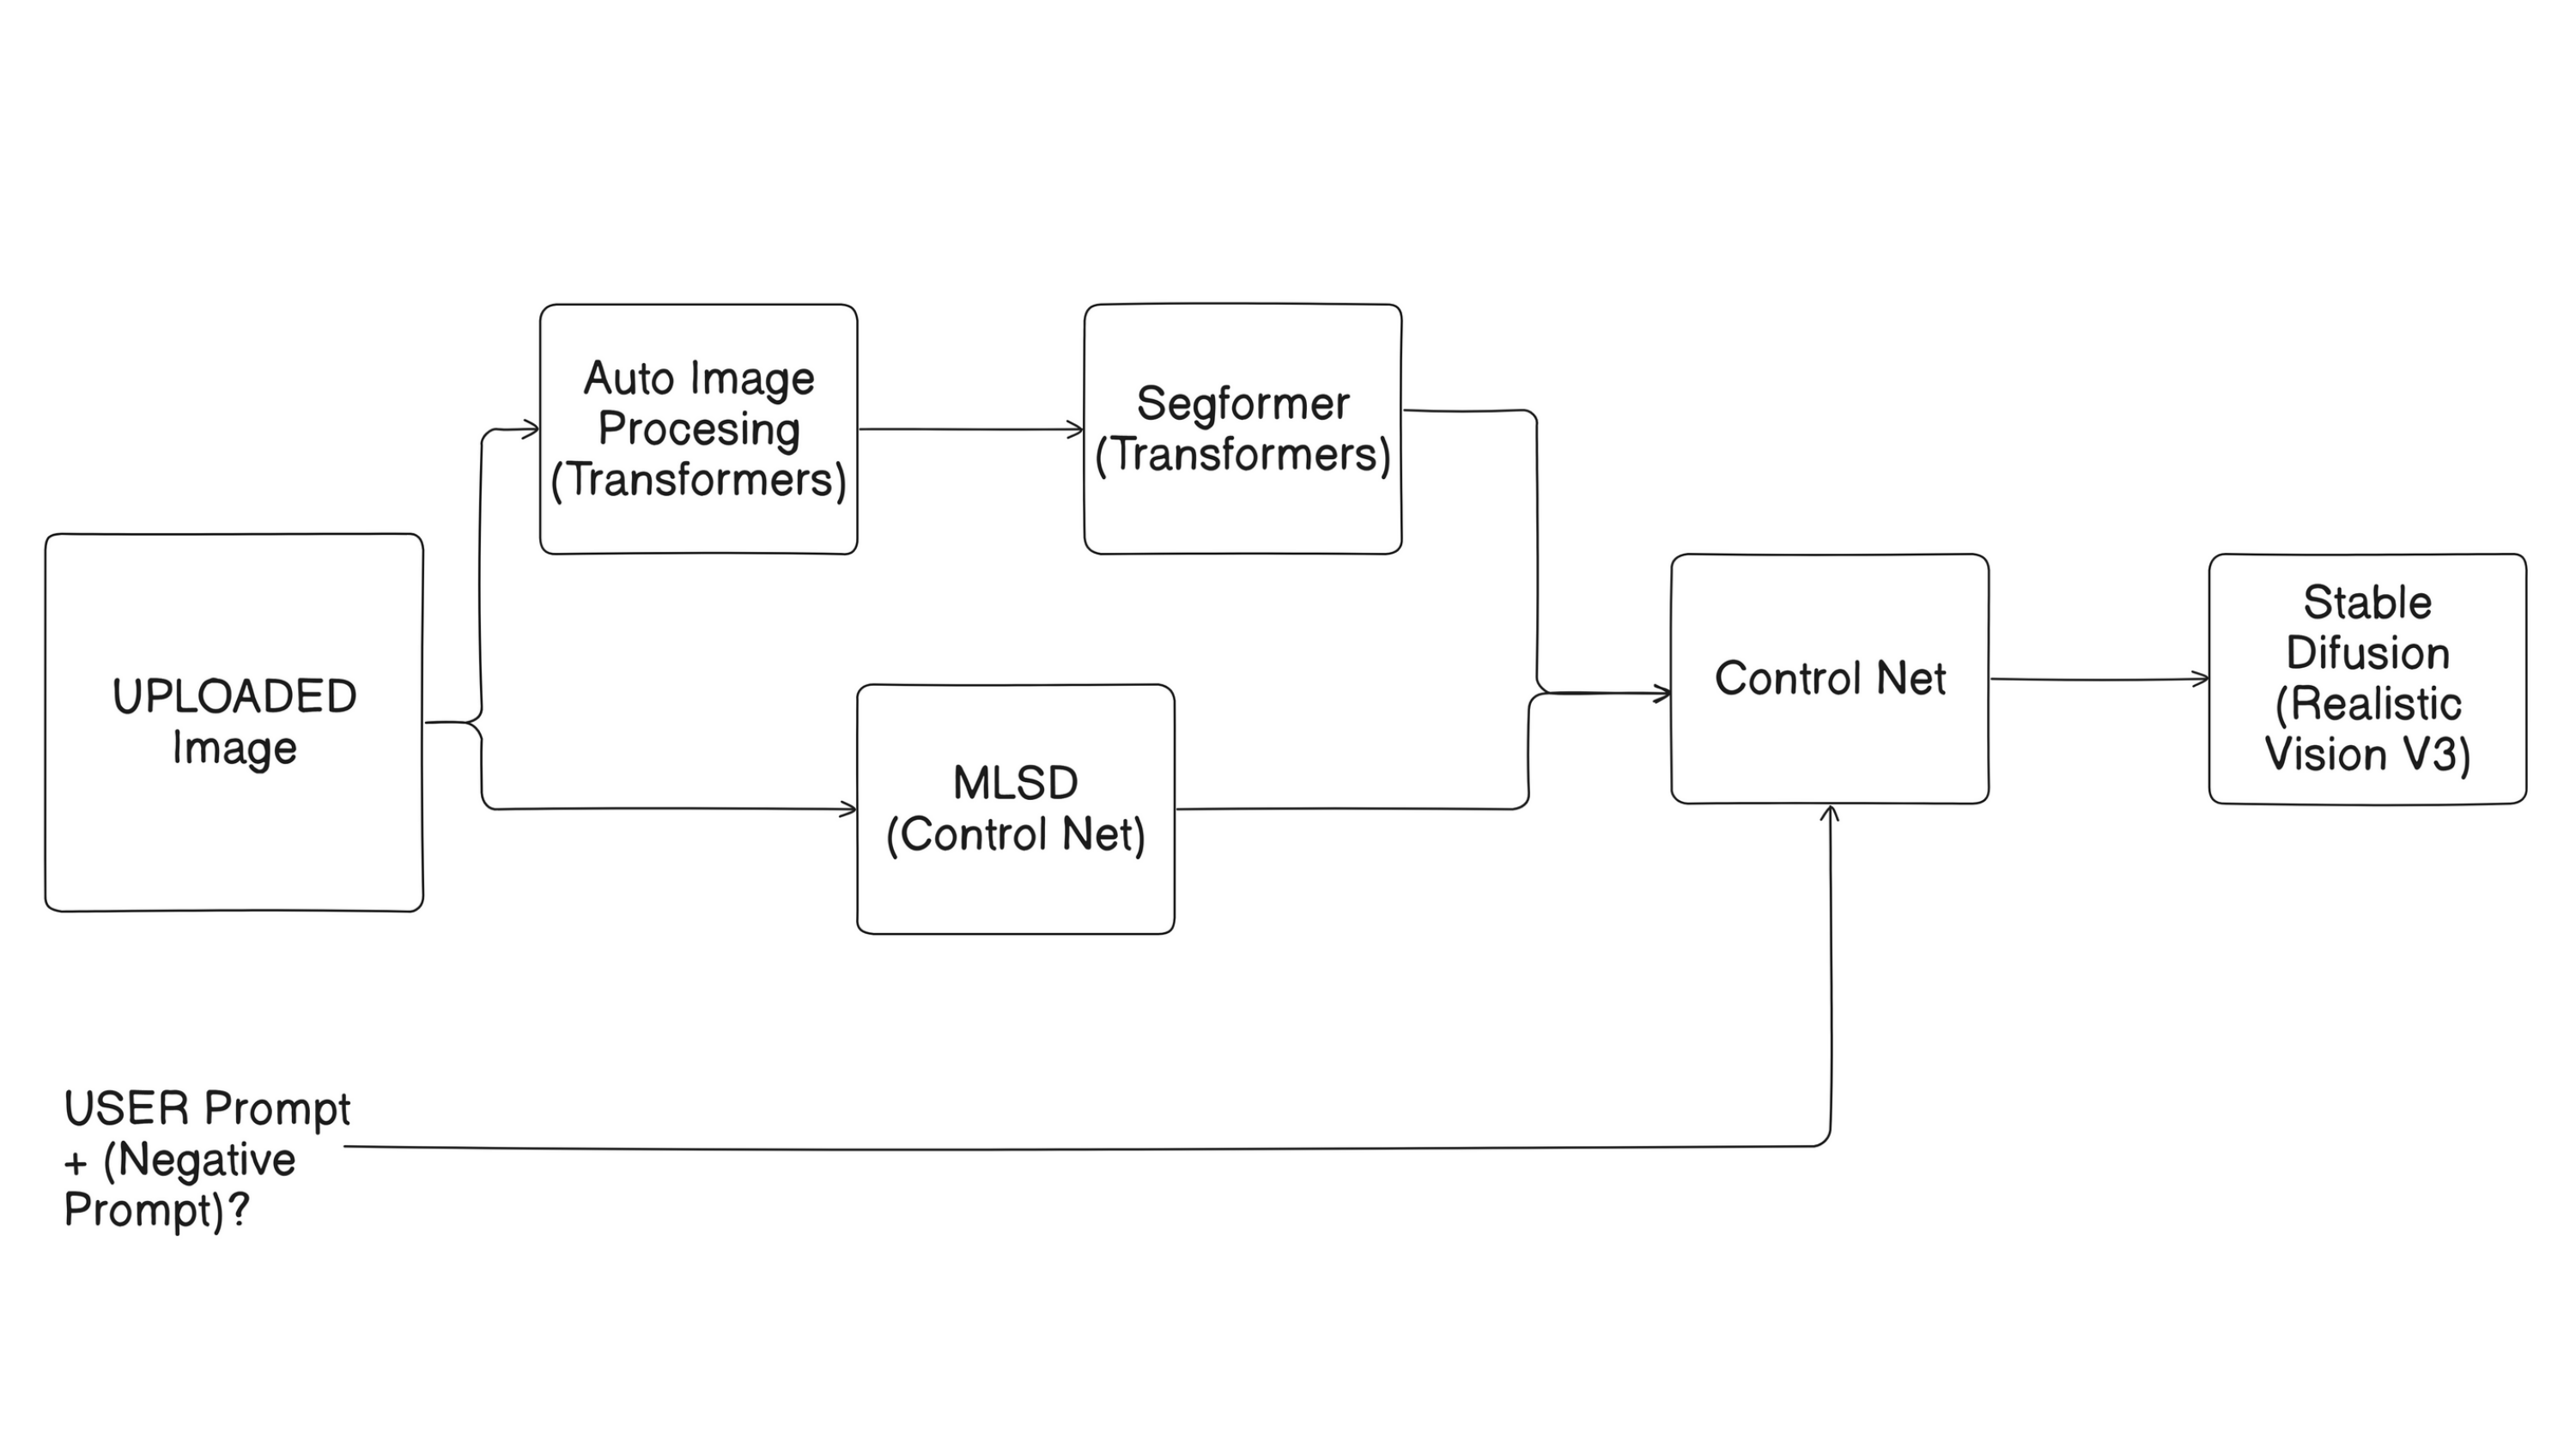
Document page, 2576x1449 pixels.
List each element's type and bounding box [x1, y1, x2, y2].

text_box [29, 192, 2547, 1256]
